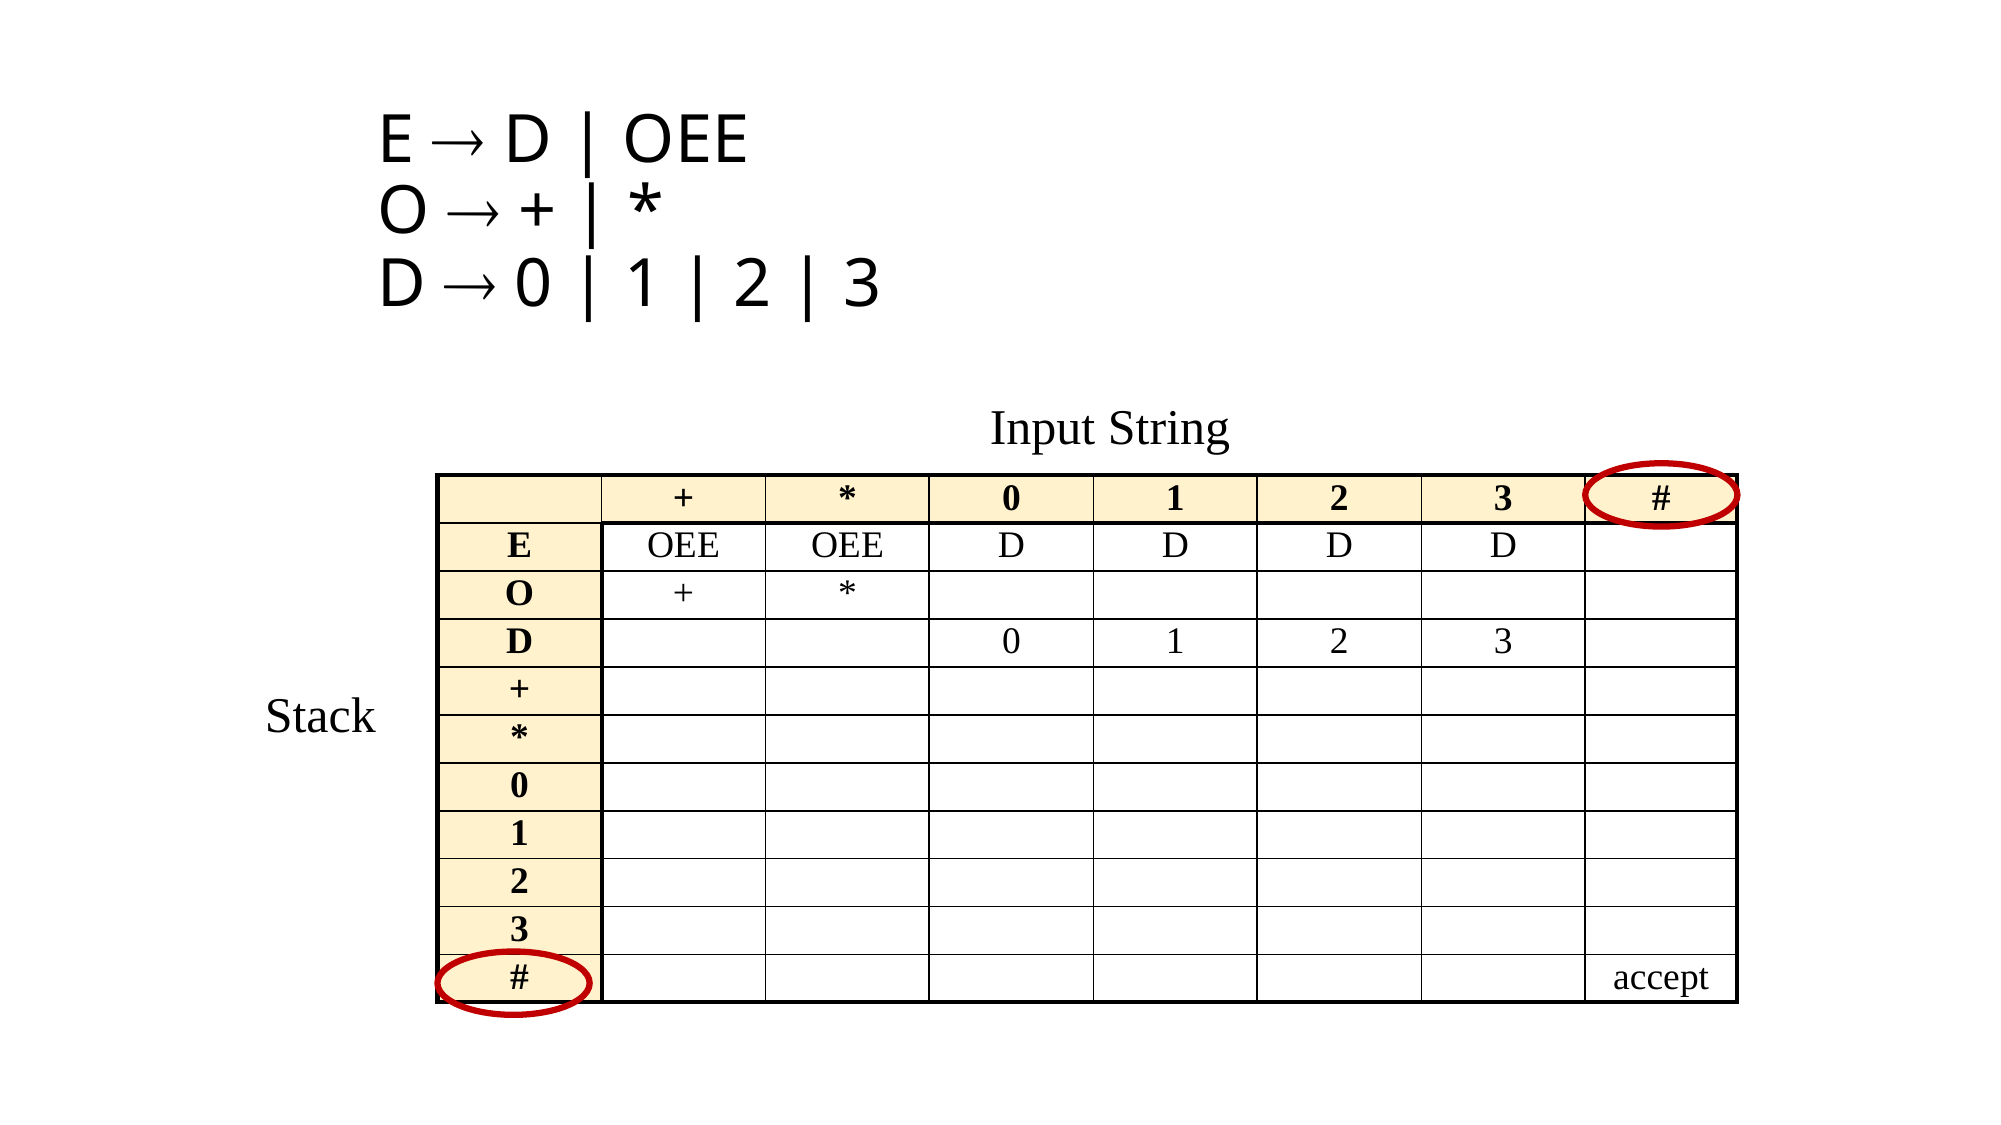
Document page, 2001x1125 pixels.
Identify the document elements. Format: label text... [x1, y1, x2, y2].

table_cell [1422, 764, 1584, 810]
table_cell D [1094, 525, 1256, 570]
table_cell 3 [440, 907, 600, 954]
table_cell 2 [1258, 620, 1421, 666]
table_cell [930, 955, 1093, 1000]
table_cell [766, 764, 928, 810]
table_cell [1422, 812, 1584, 858]
table_cell [1258, 907, 1421, 954]
table_cell [766, 859, 928, 906]
table_cell [1094, 572, 1256, 618]
table_cell [1094, 907, 1256, 954]
table_cell [604, 620, 765, 666]
table_cell O [440, 572, 600, 618]
table_cell [930, 572, 1093, 618]
table_cell [1094, 812, 1256, 858]
table_cell [1586, 668, 1735, 714]
table_cell [766, 812, 928, 858]
table_cell [1586, 812, 1735, 858]
table_cell 0 [440, 764, 600, 810]
table_cell [930, 668, 1093, 714]
table_cell [766, 955, 928, 1000]
table_header # [1711, 506, 1735, 521]
table_cell [1422, 907, 1584, 954]
table_cell 0 [930, 620, 1093, 666]
table_cell [604, 716, 765, 762]
table_cell [1094, 764, 1256, 810]
table_header 0 [930, 477, 1093, 521]
text_box Input String [975, 387, 1300, 463]
table_cell [1586, 572, 1735, 618]
table_cell D [1422, 525, 1584, 570]
table_cell + [604, 572, 765, 618]
table_cell [1258, 812, 1421, 858]
table_cell [604, 955, 765, 1000]
table_cell [930, 907, 1093, 954]
text_box [1584, 462, 1739, 528]
table_cell D [440, 620, 600, 666]
table_cell [1258, 764, 1421, 810]
table_cell 2 [440, 859, 600, 906]
table_cell [1258, 572, 1421, 618]
text_box Stack [249, 674, 438, 750]
table_cell [1258, 859, 1421, 906]
table_cell * [440, 716, 600, 762]
table_header # [1728, 477, 1735, 484]
table_cell accept [1586, 955, 1735, 1000]
table_header # [1586, 504, 1611, 521]
table_cell [930, 859, 1093, 906]
table_cell [604, 907, 765, 954]
table_header 1 [1094, 477, 1256, 521]
text_box [436, 950, 591, 1016]
table_cell [1258, 716, 1421, 762]
table_cell [766, 907, 928, 954]
table_cell [1094, 668, 1256, 714]
table_cell 1 [440, 812, 600, 858]
table_cell E [440, 524, 600, 570]
table_header 2 [1258, 477, 1421, 521]
table_cell OEE [766, 525, 928, 570]
table_cell [1586, 907, 1735, 954]
table_cell [1422, 668, 1584, 714]
table_cell [1422, 955, 1584, 1000]
table_header [440, 477, 601, 522]
table_header * [766, 477, 928, 521]
table_cell 1 [1094, 620, 1256, 666]
table_cell [1094, 859, 1256, 906]
table_cell [766, 716, 928, 762]
table_cell * [766, 572, 928, 618]
table_cell [604, 812, 765, 858]
table_cell [604, 859, 765, 906]
table_header # [1586, 477, 1595, 486]
table_cell OEE [604, 525, 765, 570]
table_cell [1586, 764, 1735, 810]
table_cell [930, 764, 1093, 810]
title E  D | OEE O  + | * D  0 | 1 | 2 | 3 [362, 62, 1063, 363]
table_cell # [557, 955, 600, 1000]
table_cell [604, 668, 765, 714]
table_cell [766, 668, 928, 714]
table_cell [1422, 859, 1584, 906]
table_cell [1586, 525, 1735, 570]
table_cell D [930, 525, 1093, 570]
table_cell # [440, 955, 470, 972]
table_cell [1586, 859, 1735, 906]
table_cell [1094, 716, 1256, 762]
table_cell [930, 812, 1093, 858]
table_cell [1422, 572, 1584, 618]
table_cell 3 [1422, 620, 1584, 666]
table_cell + [440, 668, 600, 714]
table_cell [1586, 716, 1735, 762]
table_cell D [1258, 525, 1421, 570]
table_cell [1586, 620, 1735, 666]
table_cell [766, 620, 928, 666]
table_header 3 [1422, 477, 1584, 521]
table_header + [602, 477, 765, 521]
table_cell [1258, 955, 1421, 1000]
table_cell [930, 716, 1093, 762]
table_cell [1422, 716, 1584, 762]
table_cell [604, 764, 765, 810]
table_cell [1094, 955, 1256, 1000]
table_cell [1258, 668, 1421, 714]
